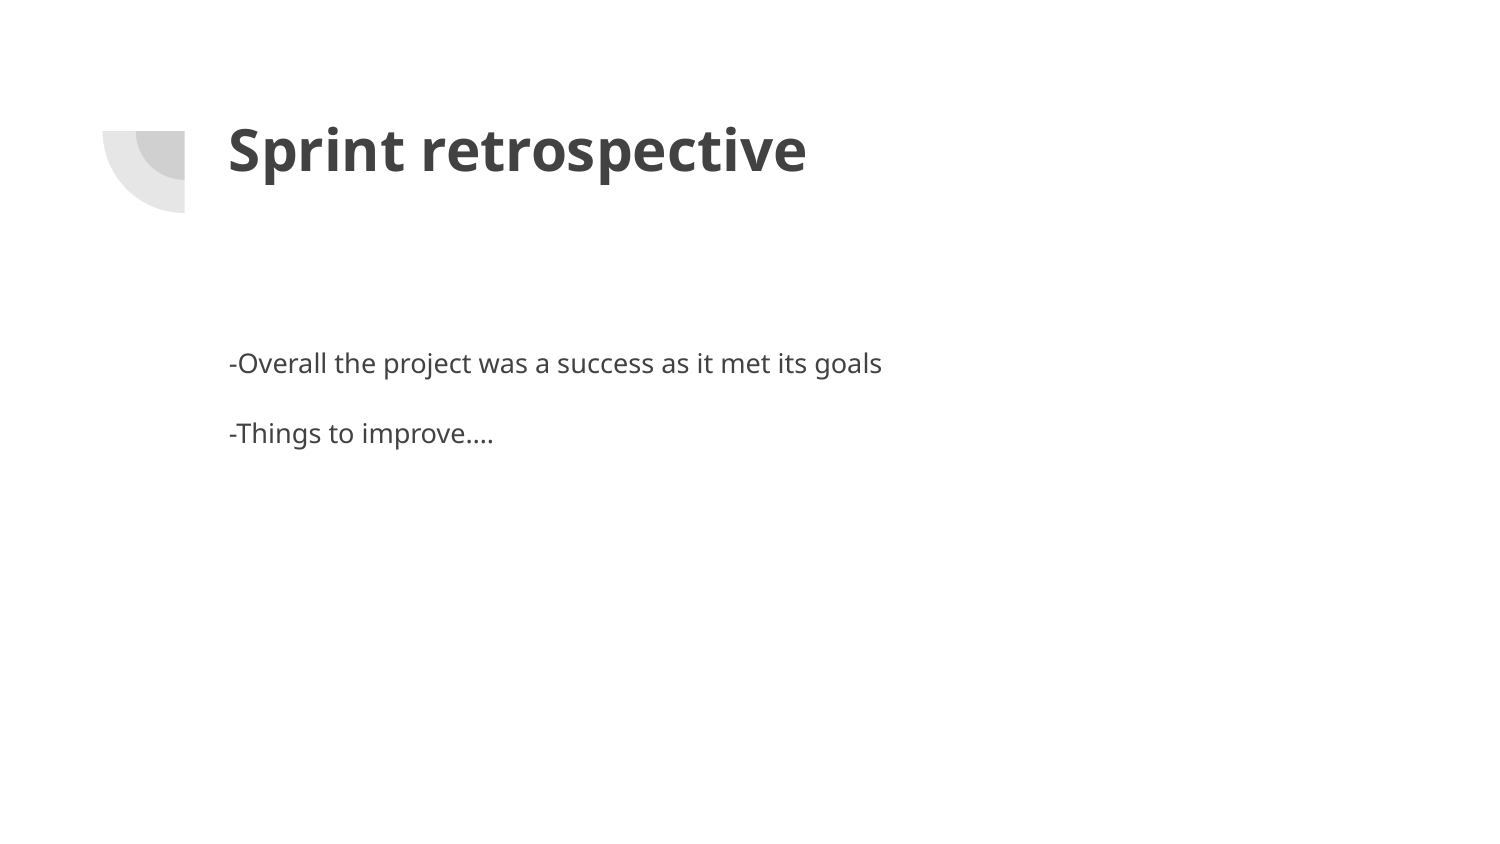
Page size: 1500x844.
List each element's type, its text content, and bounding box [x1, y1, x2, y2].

title Sprint retrospective [213, 98, 1368, 263]
list -Overall the project was a success as it met its goals -Things to improve…. [213, 326, 1368, 744]
